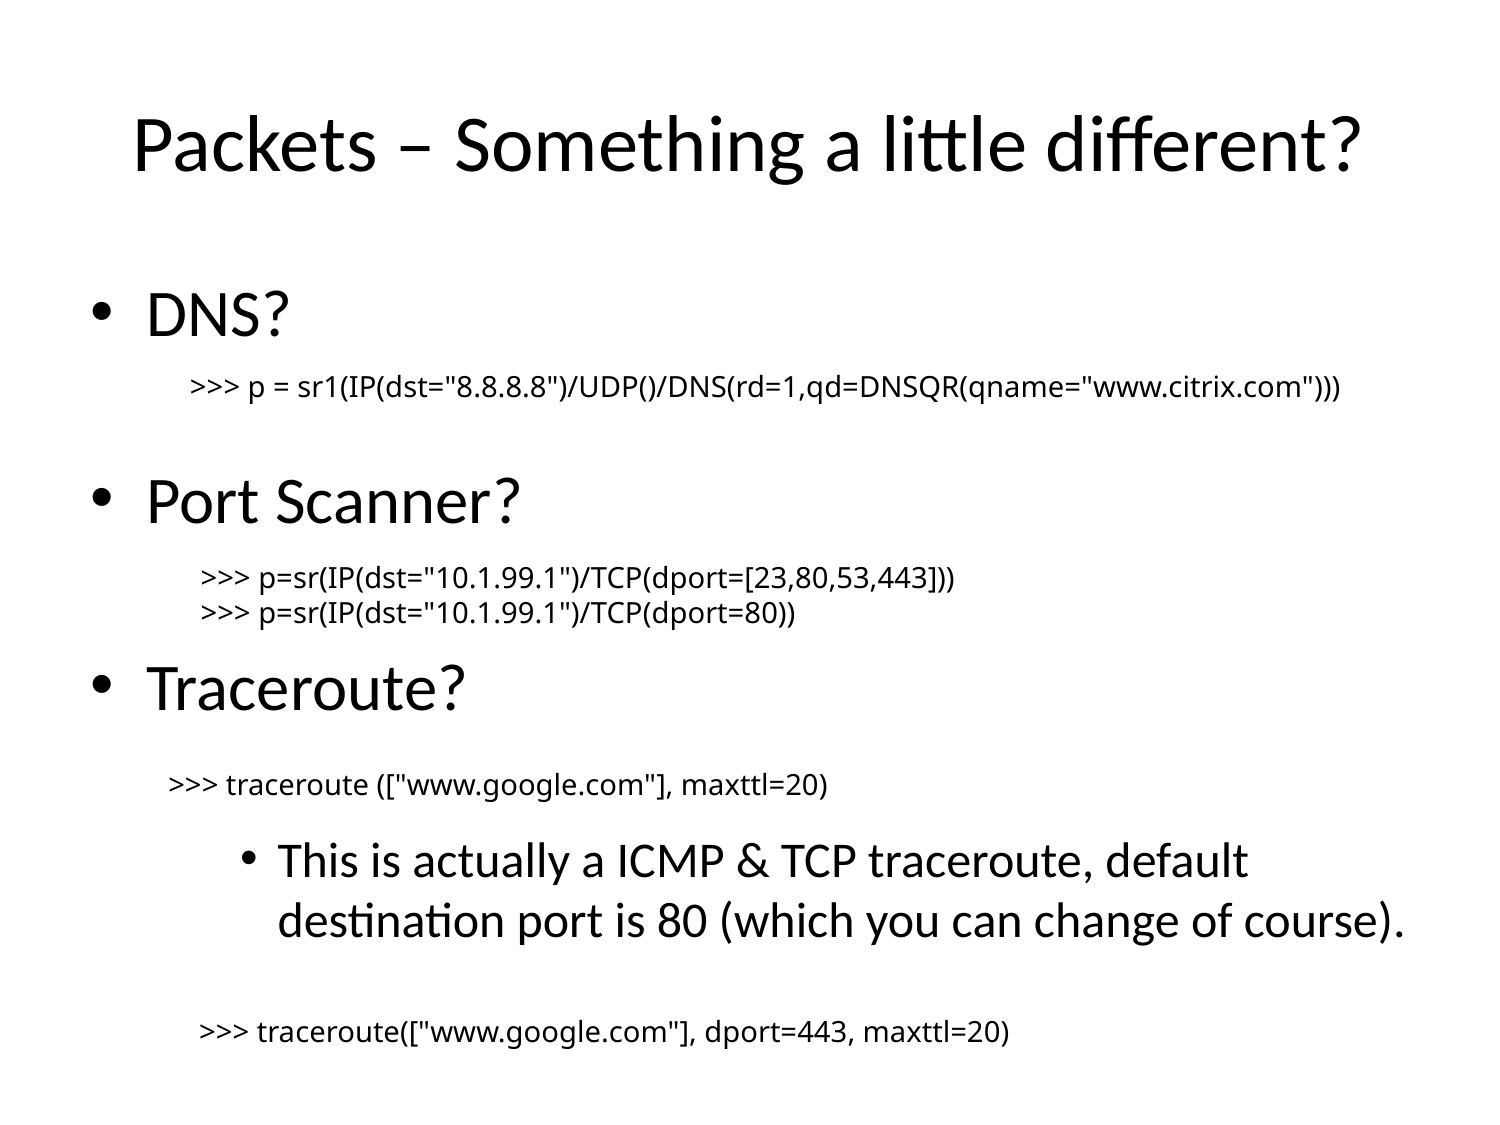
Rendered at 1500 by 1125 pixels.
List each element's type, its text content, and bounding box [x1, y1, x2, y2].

text_box >>> p=sr(IP(dst="10.1.99.1")/TCP(dport=[23,80,53,443])) >>> p=sr(IP(dst="10.1.99.1")/TCP(dport=80)) [185, 552, 971, 637]
text_box >>> p = sr1(IP(dst="8.8.8.8")/UDP()/DNS(rd=1,qd=DNSQR(qname="www.citrix.com"))) [175, 361, 1356, 411]
list DNS? Port Scanner? Traceroute? This is actually a ICMP & TCP traceroute, default destination port is 80 (which you can change of course). [75, 262, 1425, 1005]
title Packets – Something a little different? [75, 45, 1425, 233]
text_box >>> traceroute (["www.google.com"], maxttl=20) [153, 759, 843, 809]
text_box >>> traceroute(["www.google.com"], dport=443, maxttl=20) [184, 1006, 1025, 1056]
